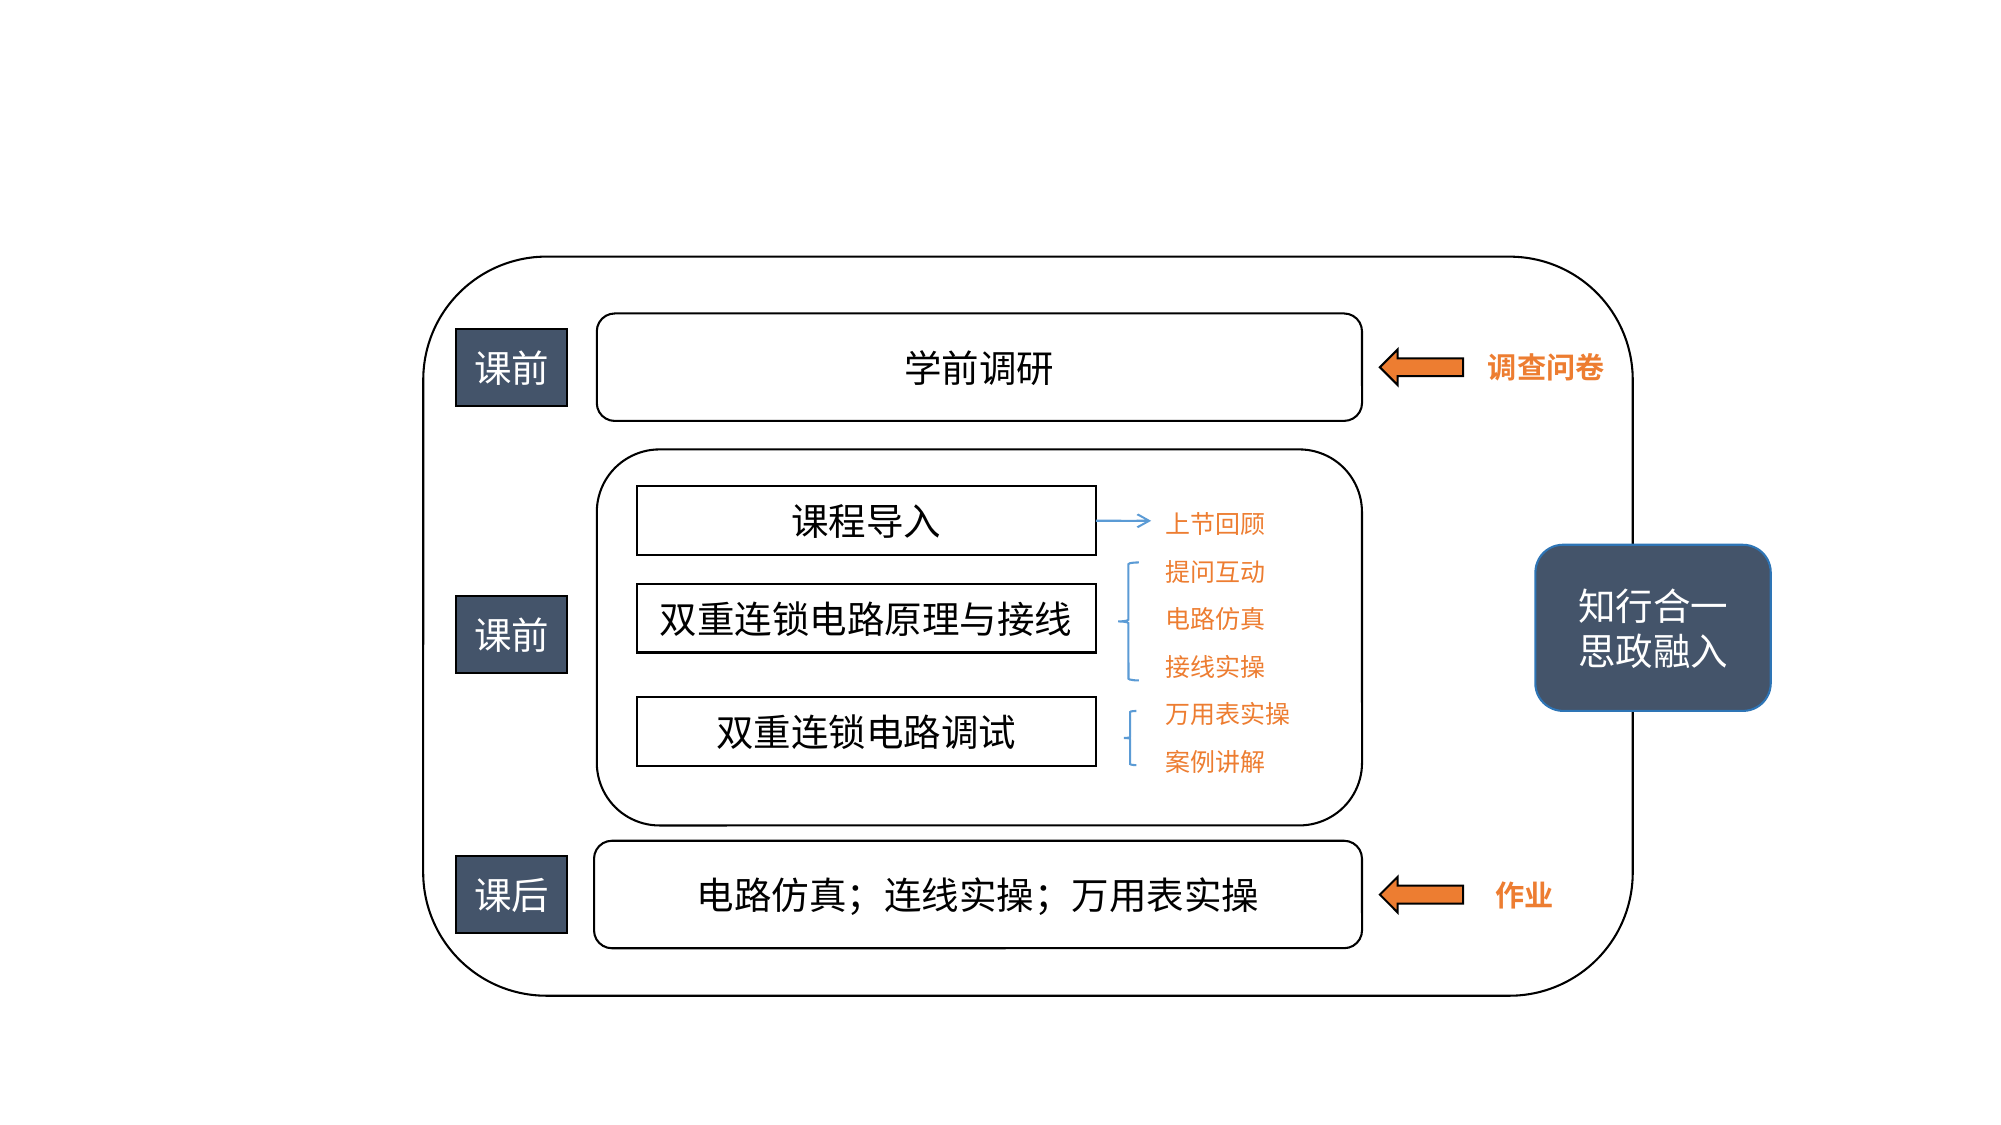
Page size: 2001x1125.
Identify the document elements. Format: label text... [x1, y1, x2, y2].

text_box 知行合一 思政融入 [1534, 594, 1772, 643]
text_box 调查问卷 [1473, 342, 2000, 392]
text_box 课程导入 [636, 485, 1097, 556]
text_box 电路仿真；连线实操；万用表实操 [593, 839, 1364, 950]
text_box 电路仿真 [1151, 596, 1427, 641]
text_box [595, 448, 1364, 827]
text_box 上节回顾 [1151, 501, 1818, 546]
text_box 双重连锁电路原理与接线 [636, 583, 1097, 654]
text_box 课前 [455, 328, 568, 407]
text_box 双重连锁电路调试 [636, 696, 1097, 767]
text_box 接线实操 [1151, 643, 1818, 689]
text_box [1118, 561, 1139, 682]
text_box 作业 [1481, 869, 2000, 920]
text_box 提问互动 [1151, 548, 1818, 594]
text_box 课后 [455, 855, 568, 934]
text_box [1123, 709, 1137, 767]
text_box [1378, 874, 1465, 915]
text_box [422, 255, 1634, 997]
text_box 案例讲解 [1151, 739, 1818, 784]
text_box 课前 [455, 595, 568, 674]
text_box [1378, 346, 1465, 388]
text_box 万用表实操 [1151, 691, 1818, 737]
